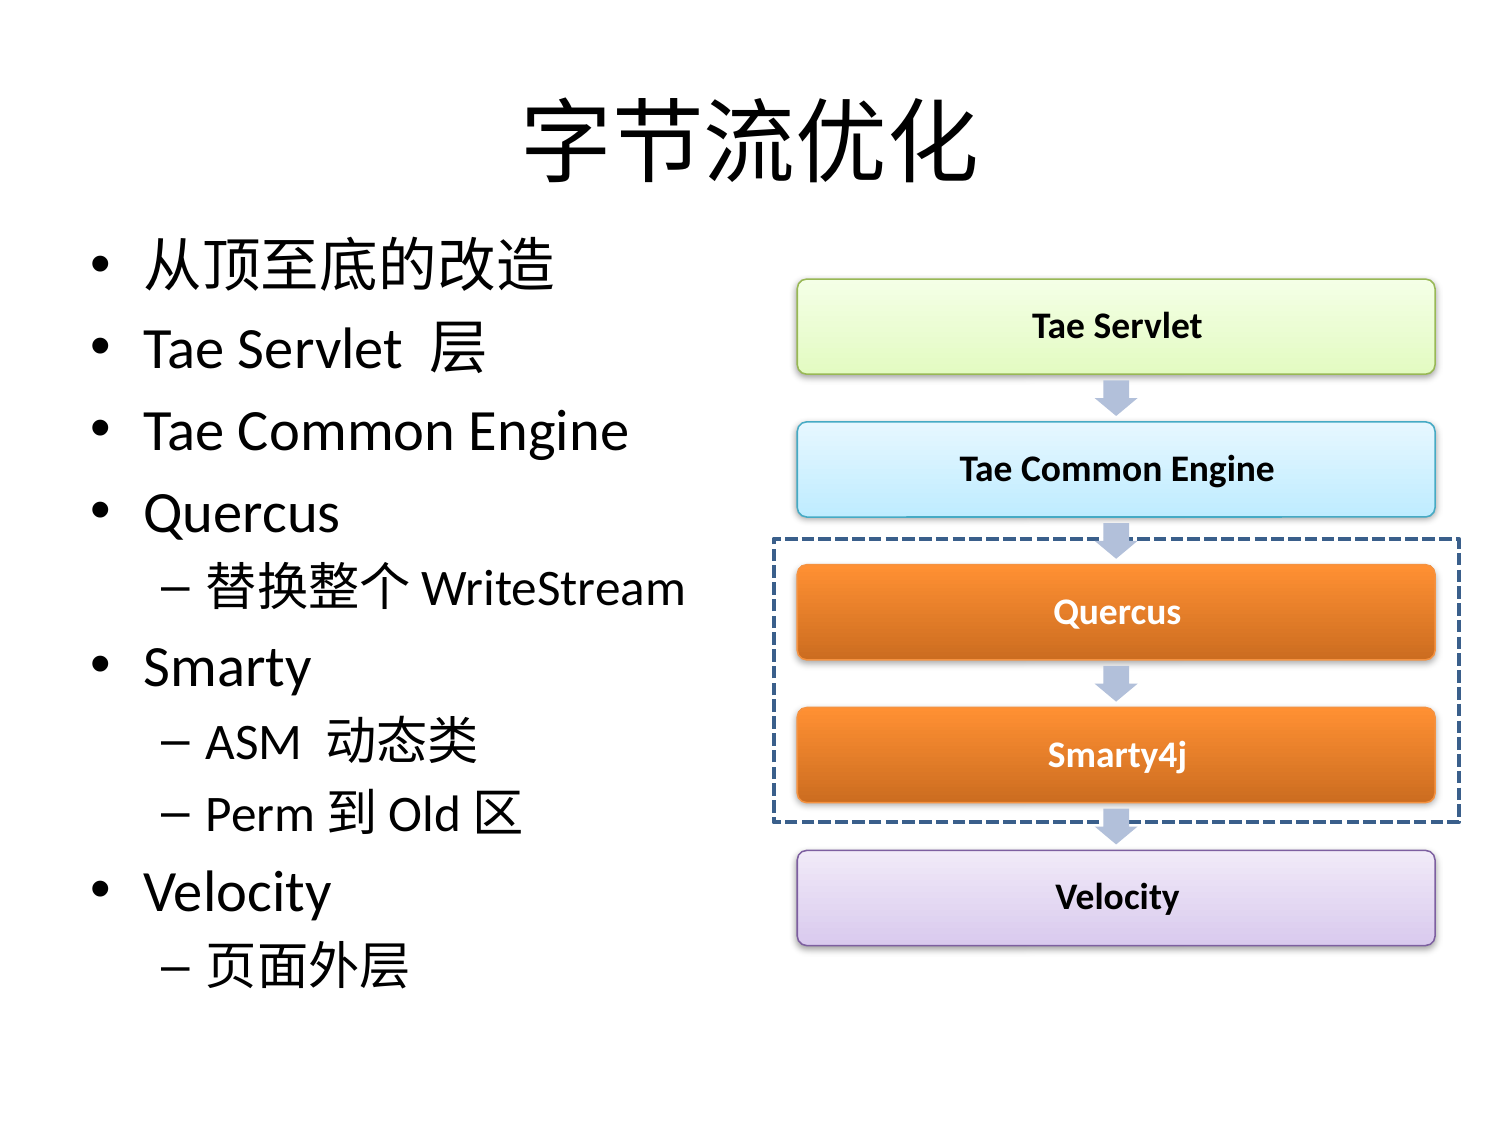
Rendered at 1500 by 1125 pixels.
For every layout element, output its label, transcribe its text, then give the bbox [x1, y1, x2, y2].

text_box [1441, 537, 1461, 824]
title 字节流优化 [75, 45, 1425, 219]
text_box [796, 278, 1436, 946]
list 从顶至底的改造 Tae Servlet 层 Tae Common Engine Quercus 替换整个WriteStream Smarty ASM 动态类 Perm到Old区 Velocity 页面外层 [75, 219, 1425, 1005]
